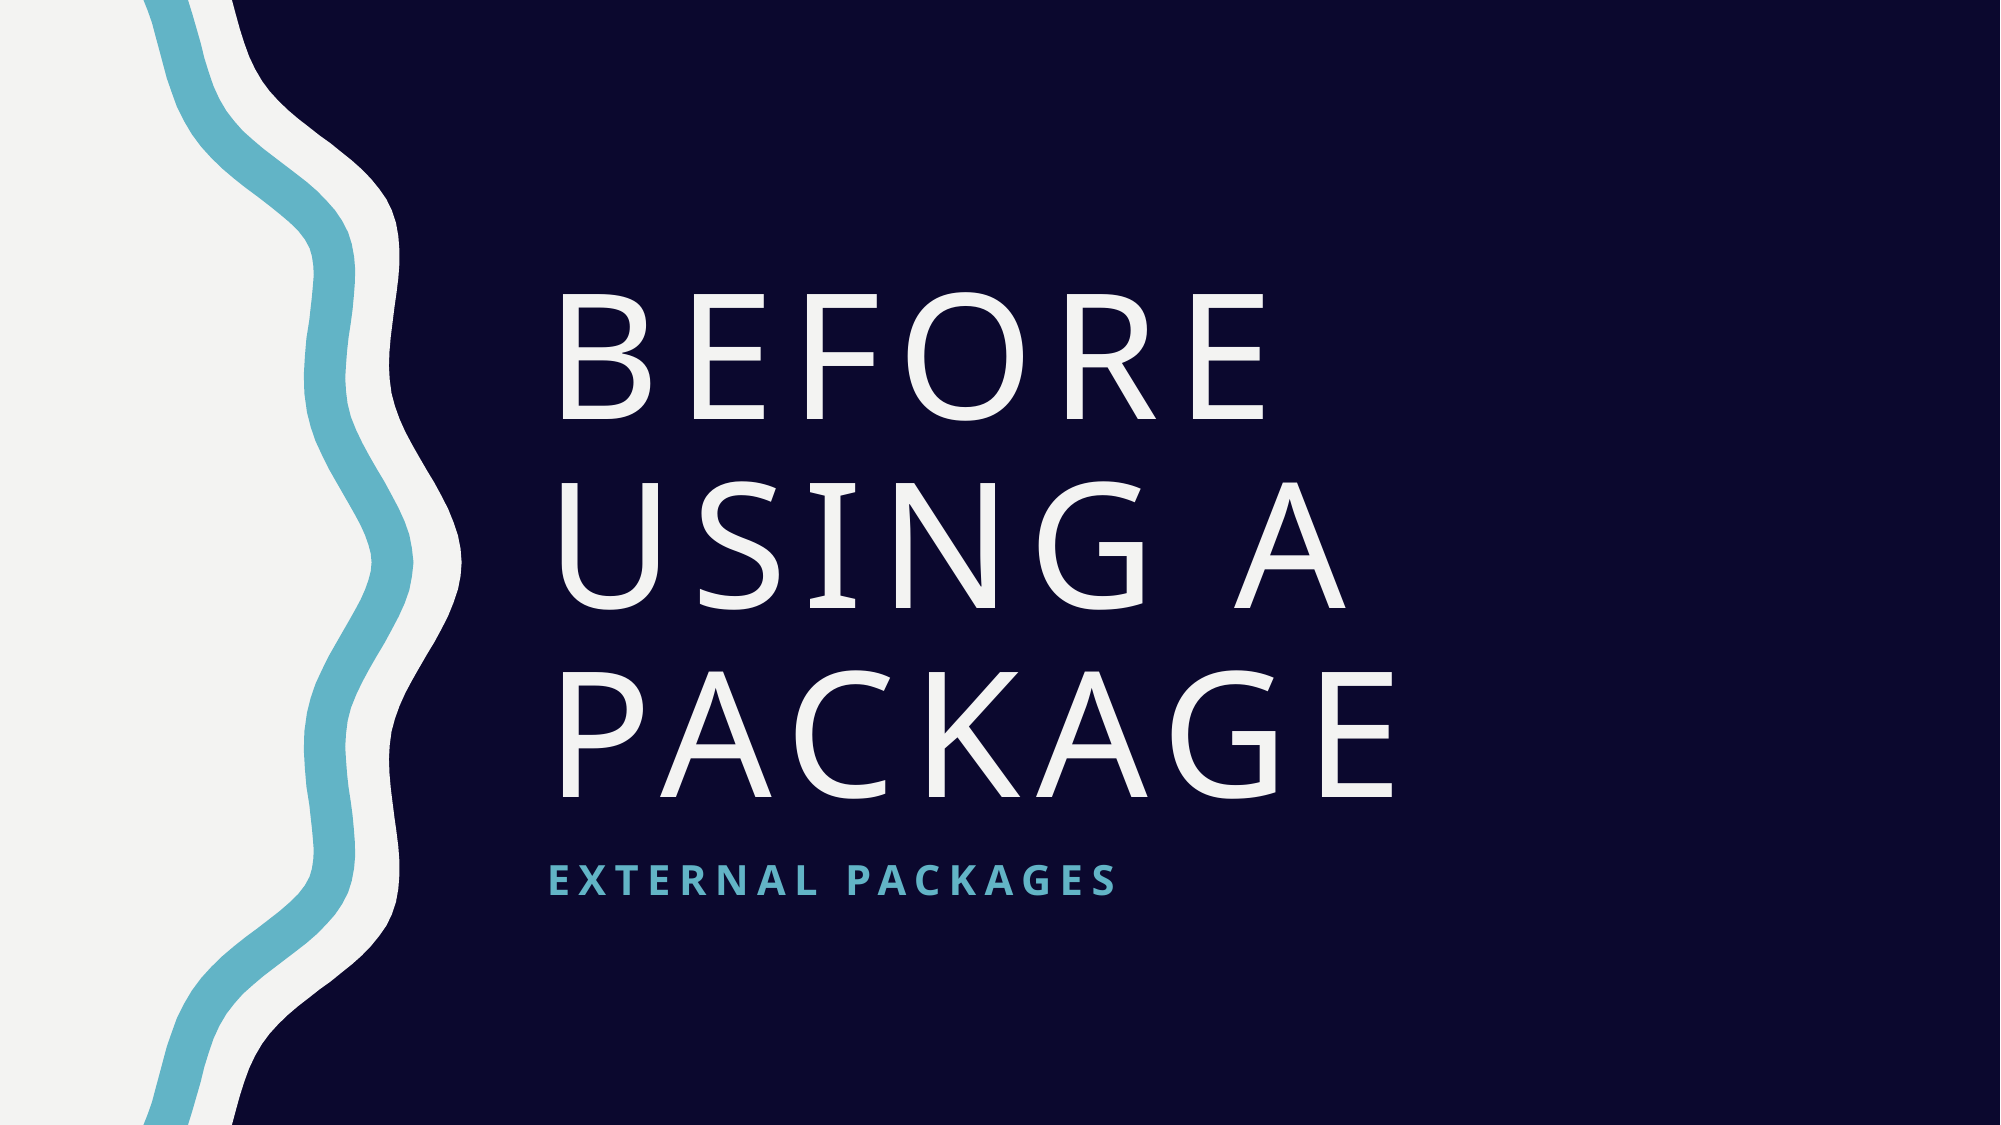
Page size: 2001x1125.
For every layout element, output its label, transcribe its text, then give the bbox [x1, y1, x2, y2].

list External packages [531, 846, 1684, 1003]
title Before using a package [531, 176, 1875, 843]
